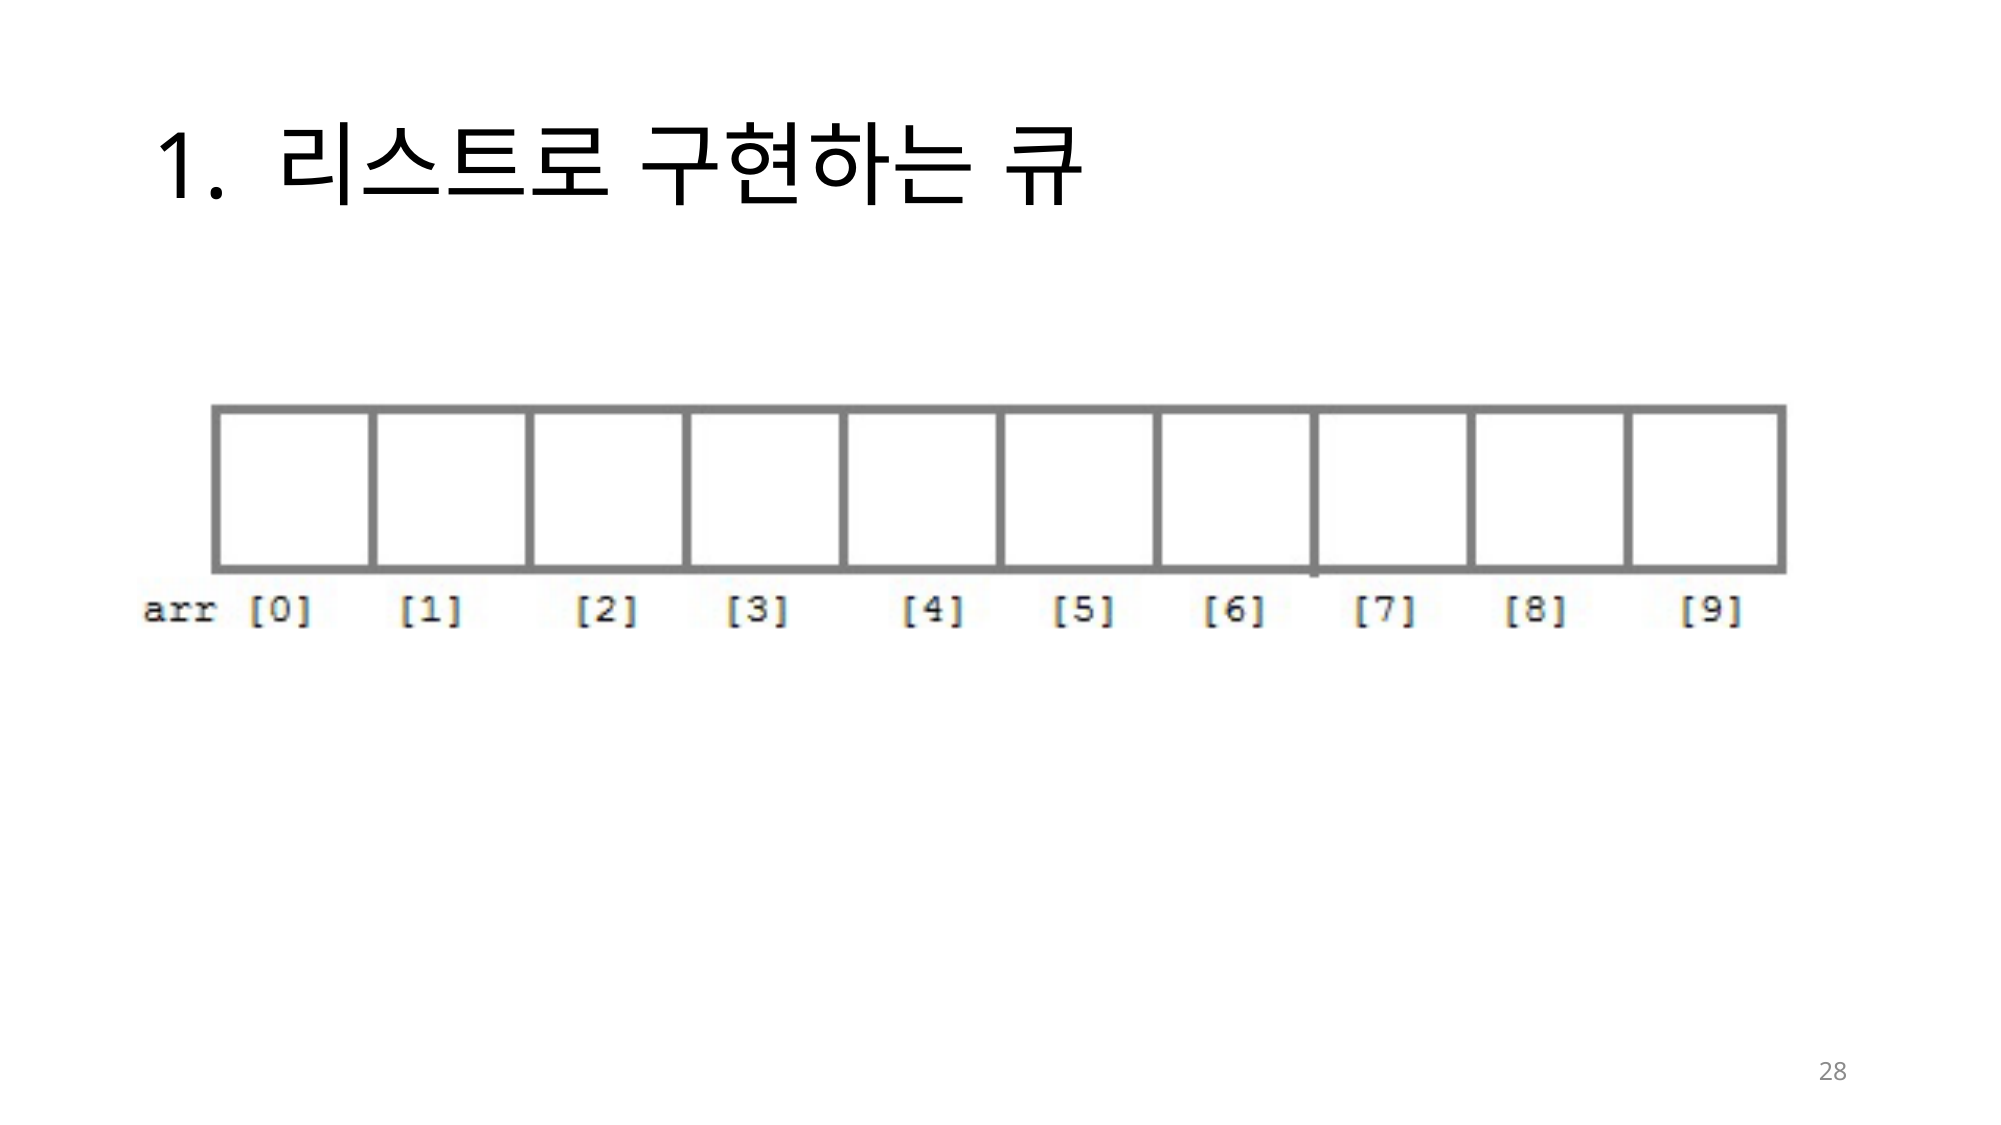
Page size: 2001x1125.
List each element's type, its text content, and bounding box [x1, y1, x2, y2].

title 1. 리스트로 구현하는 큐 [137, 59, 1863, 277]
slide_number 28 [1412, 1042, 1863, 1103]
picture [137, 277, 1863, 748]
